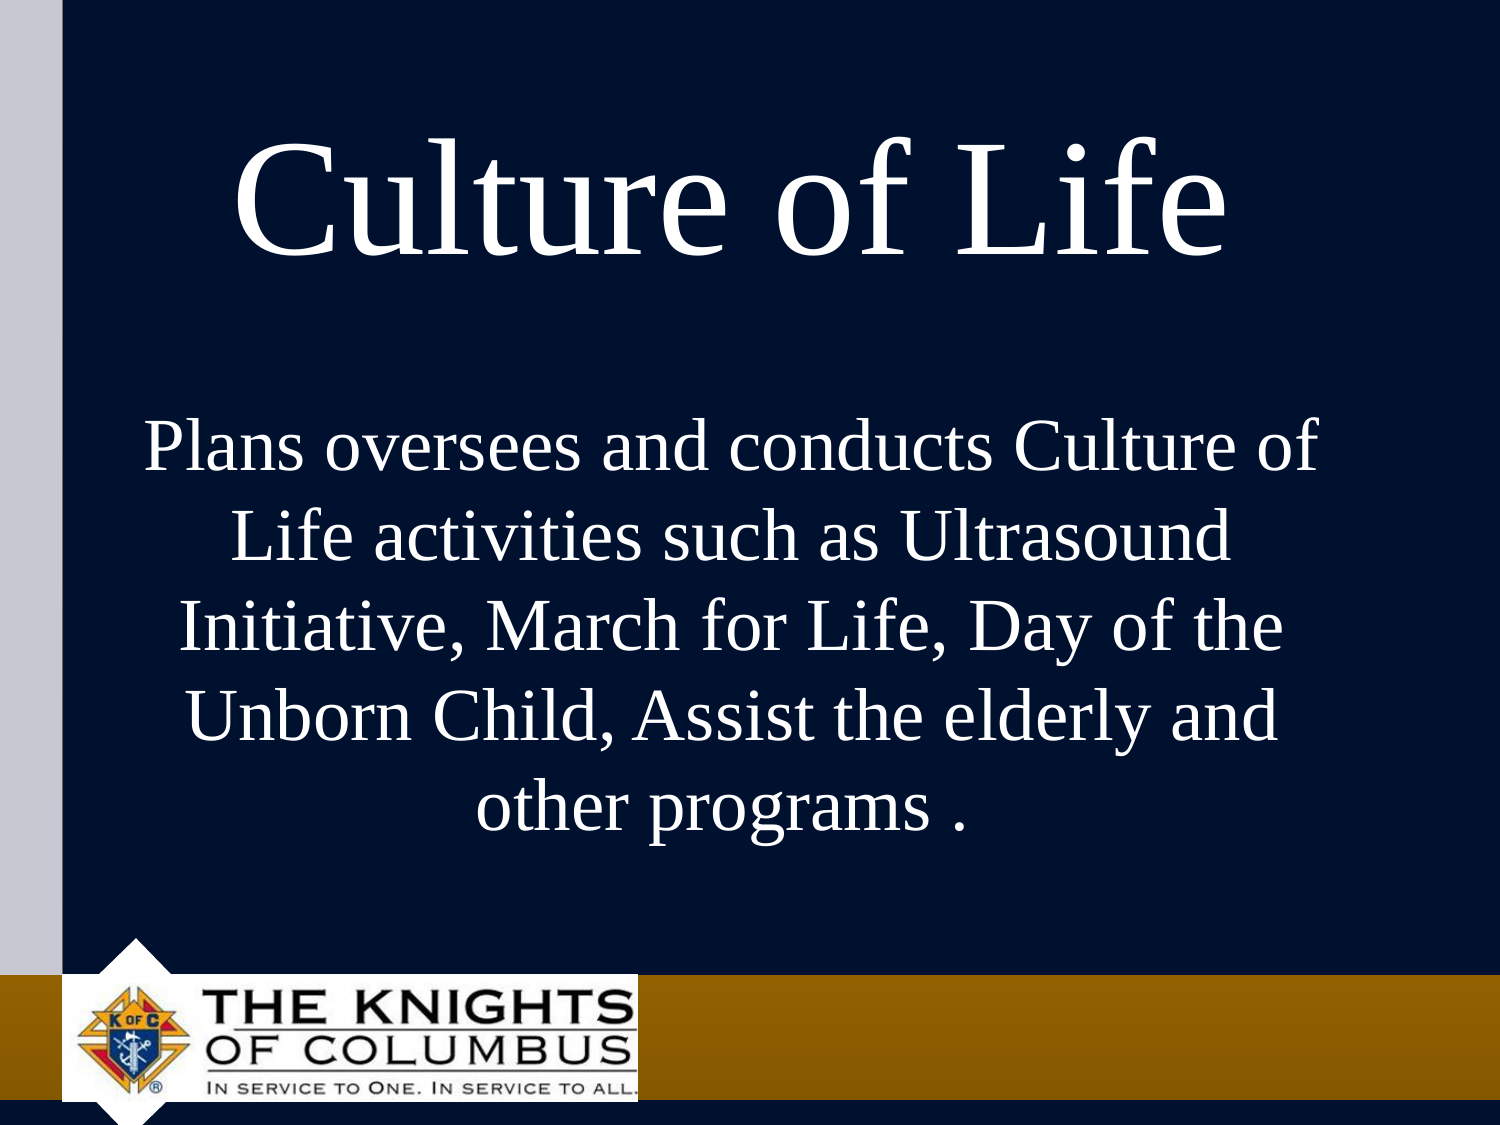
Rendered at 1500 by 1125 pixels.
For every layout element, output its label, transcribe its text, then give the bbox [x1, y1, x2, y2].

subtitle Plans oversees and conducts Culture of Life activities such as Ultrasound Initiative, March for Life, Day of the Unborn Child, Assist the elderly and other programs . [87, 387, 1377, 1026]
picture [62, 974, 638, 1102]
title Culture of Life [87, 62, 1376, 313]
